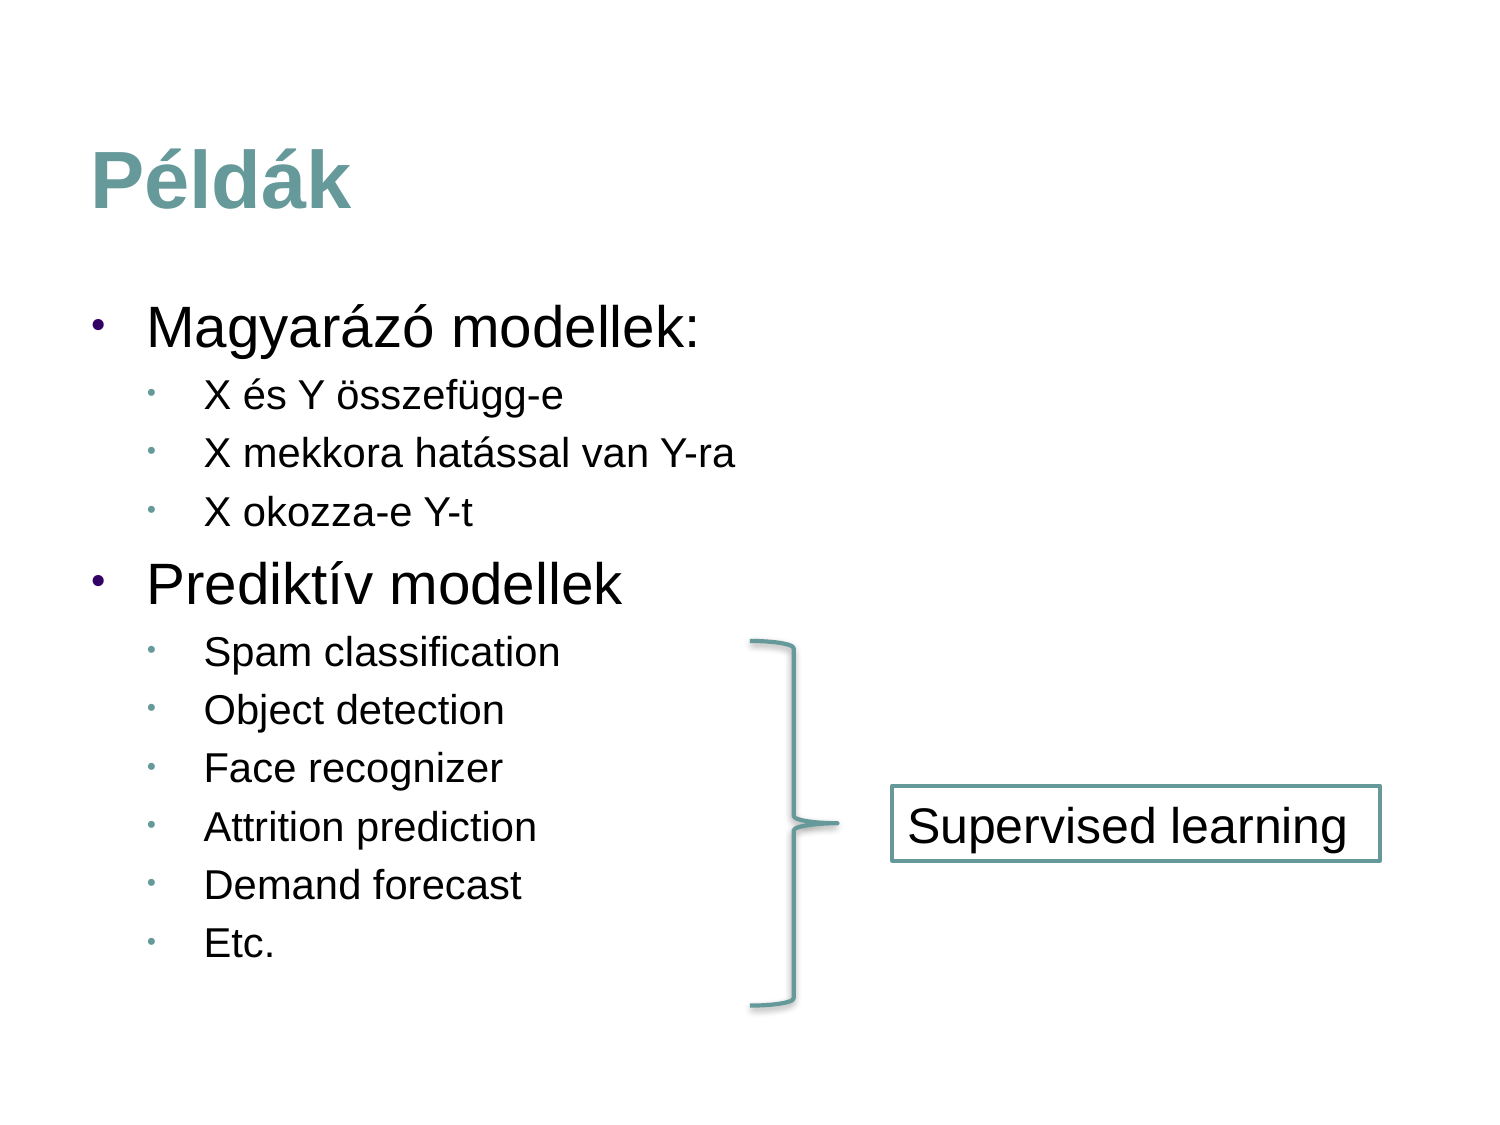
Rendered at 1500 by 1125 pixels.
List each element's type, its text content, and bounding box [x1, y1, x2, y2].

text_box [749, 638, 840, 1008]
text_box Supervised learning [890, 784, 1382, 863]
title Példák [74, 19, 1313, 233]
list Magyarázó modellek: X és Y összefügg-e X mekkora hatással van Y-ra X okozza-e Y-t Prediktív modellek Spam classification Object detection Face recognizer Attrition prediction Demand forecast Etc. [74, 281, 1426, 1006]
